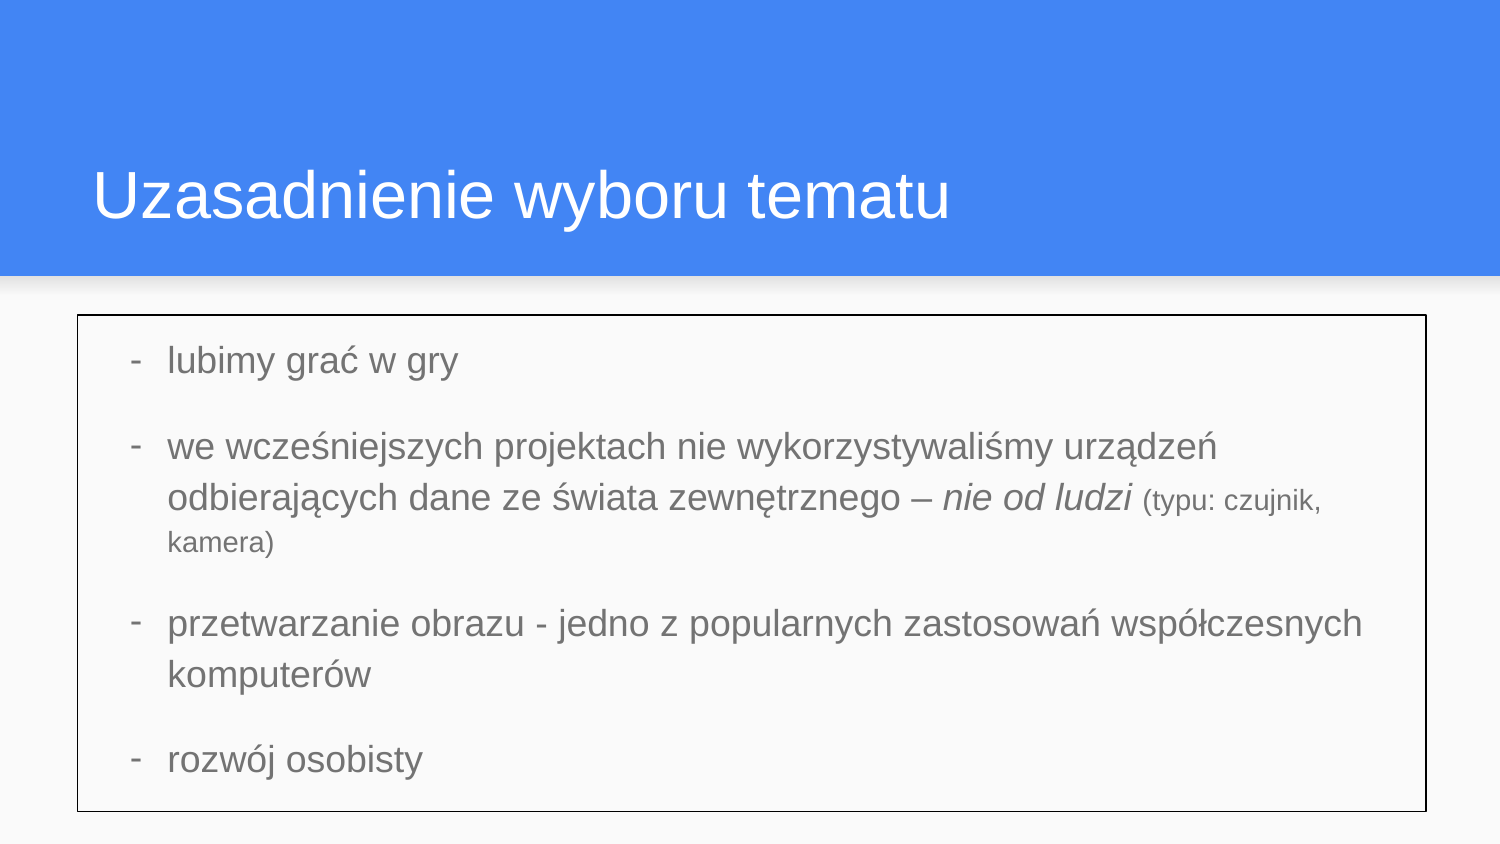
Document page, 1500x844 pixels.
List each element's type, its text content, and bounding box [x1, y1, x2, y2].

list lubimy grać w gry we wcześniejszych projektach nie wykorzystywaliśmy urządzeń odbierających dane ze świata zewnętrznego – nie od ludzi (typu: czujnik, kamera) przetwarzanie obrazu - jedno z popularnych zastosowań współczesnych komputerów rozwój osobisty [77, 314, 1427, 812]
title Uzasadnienie wyboru tematu [77, 121, 1427, 248]
